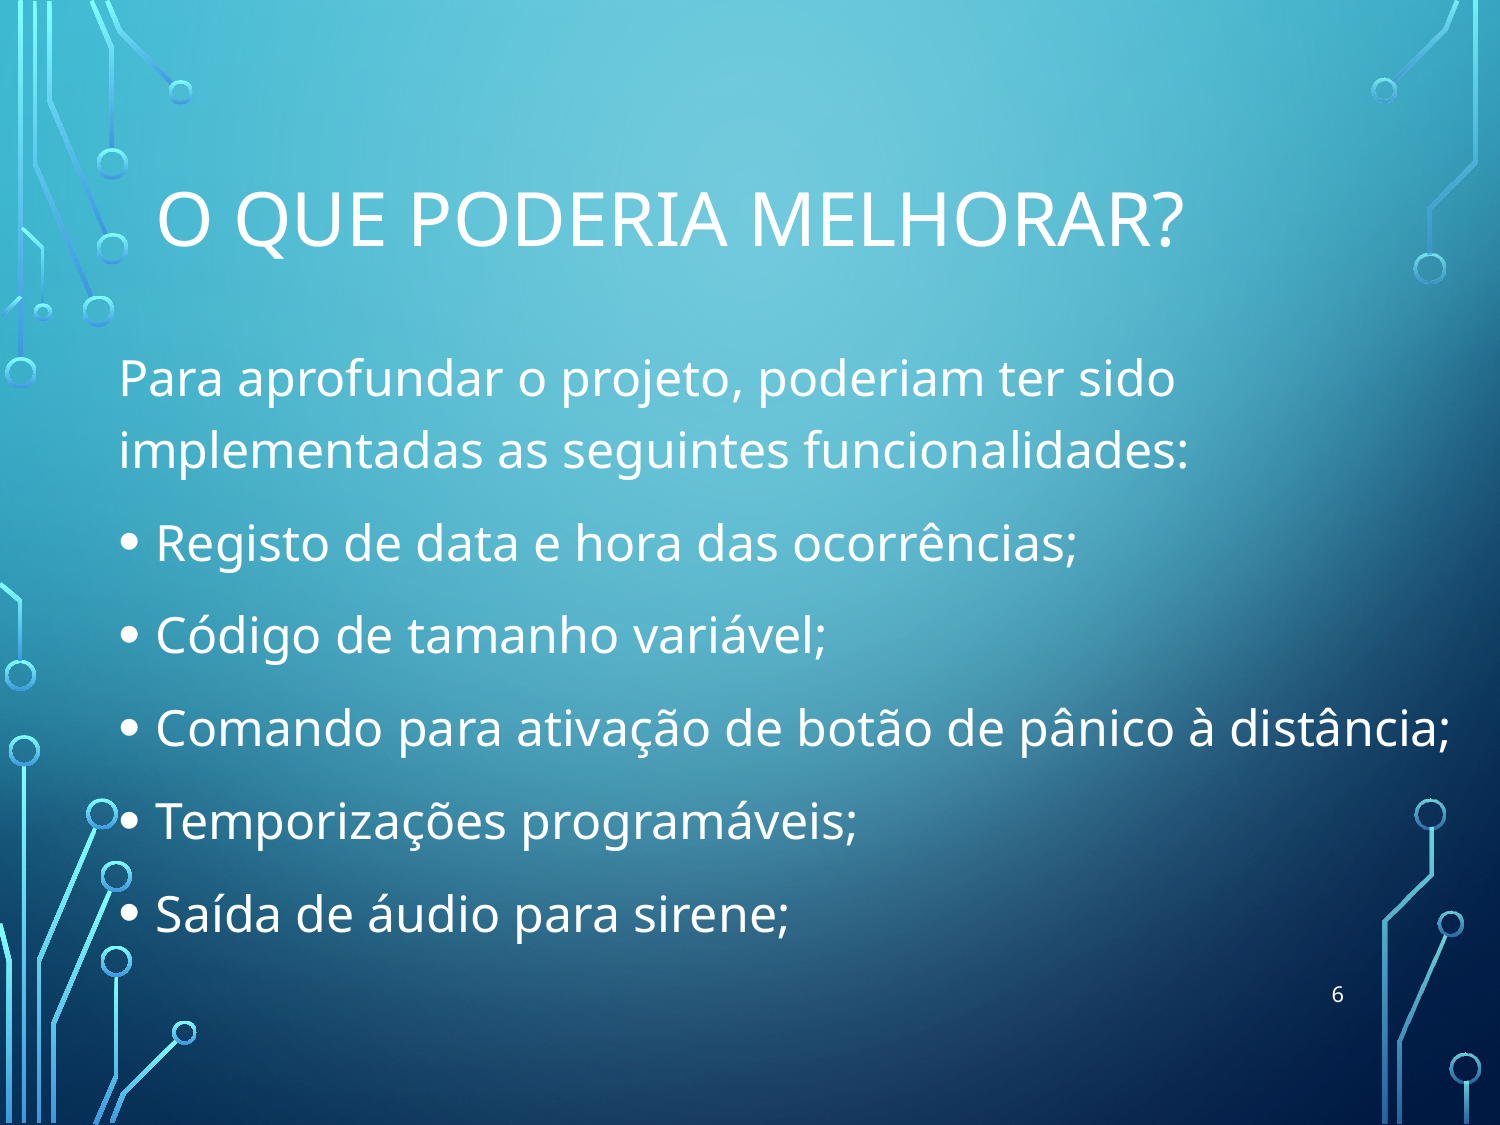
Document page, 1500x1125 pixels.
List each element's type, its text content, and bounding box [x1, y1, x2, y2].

list Para aprofundar o projeto, poderiam ter sido implementadas as seguintes funcionalidades: Registo de data e hora das ocorrências; Código de tamanho variável; Comando para ativação de botão de pânico à distância; Temporizações programáveis; Saída de áudio para sirene; [103, 326, 1500, 1018]
title O que poderia melhorar? [140, 101, 1360, 326]
slide_number 6 [1264, 965, 1360, 1025]
